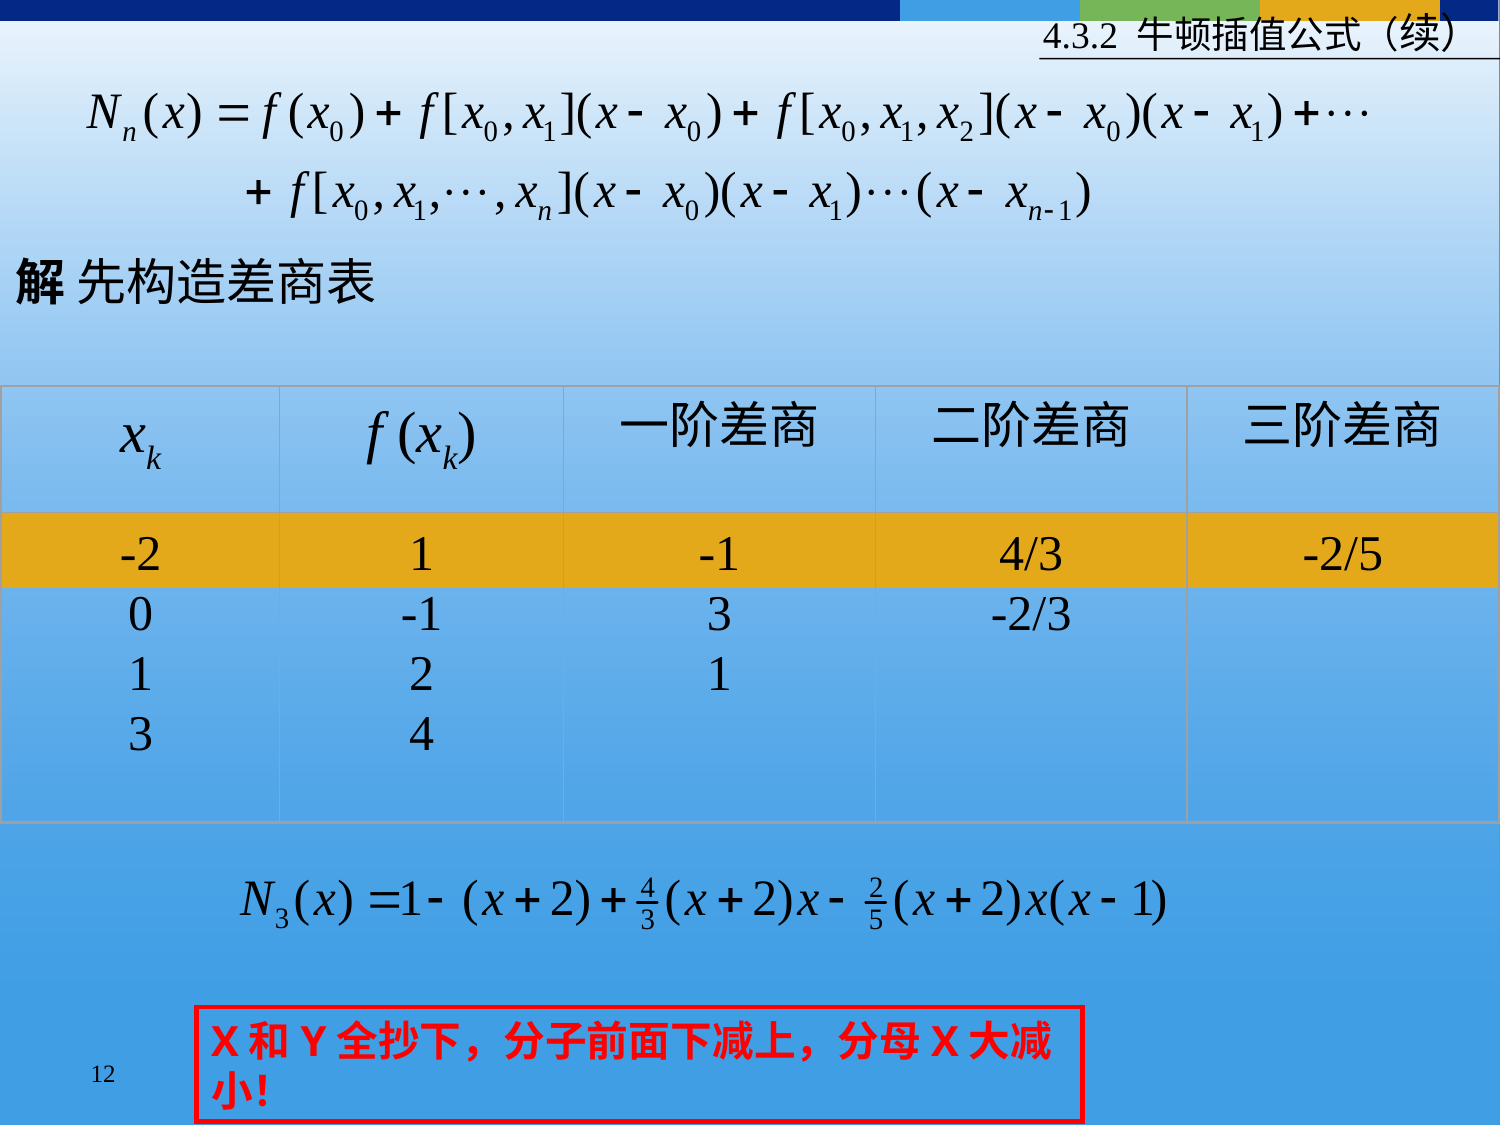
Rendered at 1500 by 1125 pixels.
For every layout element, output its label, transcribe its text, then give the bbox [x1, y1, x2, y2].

text_box 解 先构造差商表 [0, 243, 392, 319]
slide_number 12 [75, 1042, 196, 1103]
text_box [0, 384, 1500, 824]
text_box X和Y全抄下，分子前面下减上，分母X大减小！ [196, 1006, 1083, 1122]
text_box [229, 863, 1180, 941]
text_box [1027, 0, 1500, 76]
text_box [76, 77, 1382, 233]
